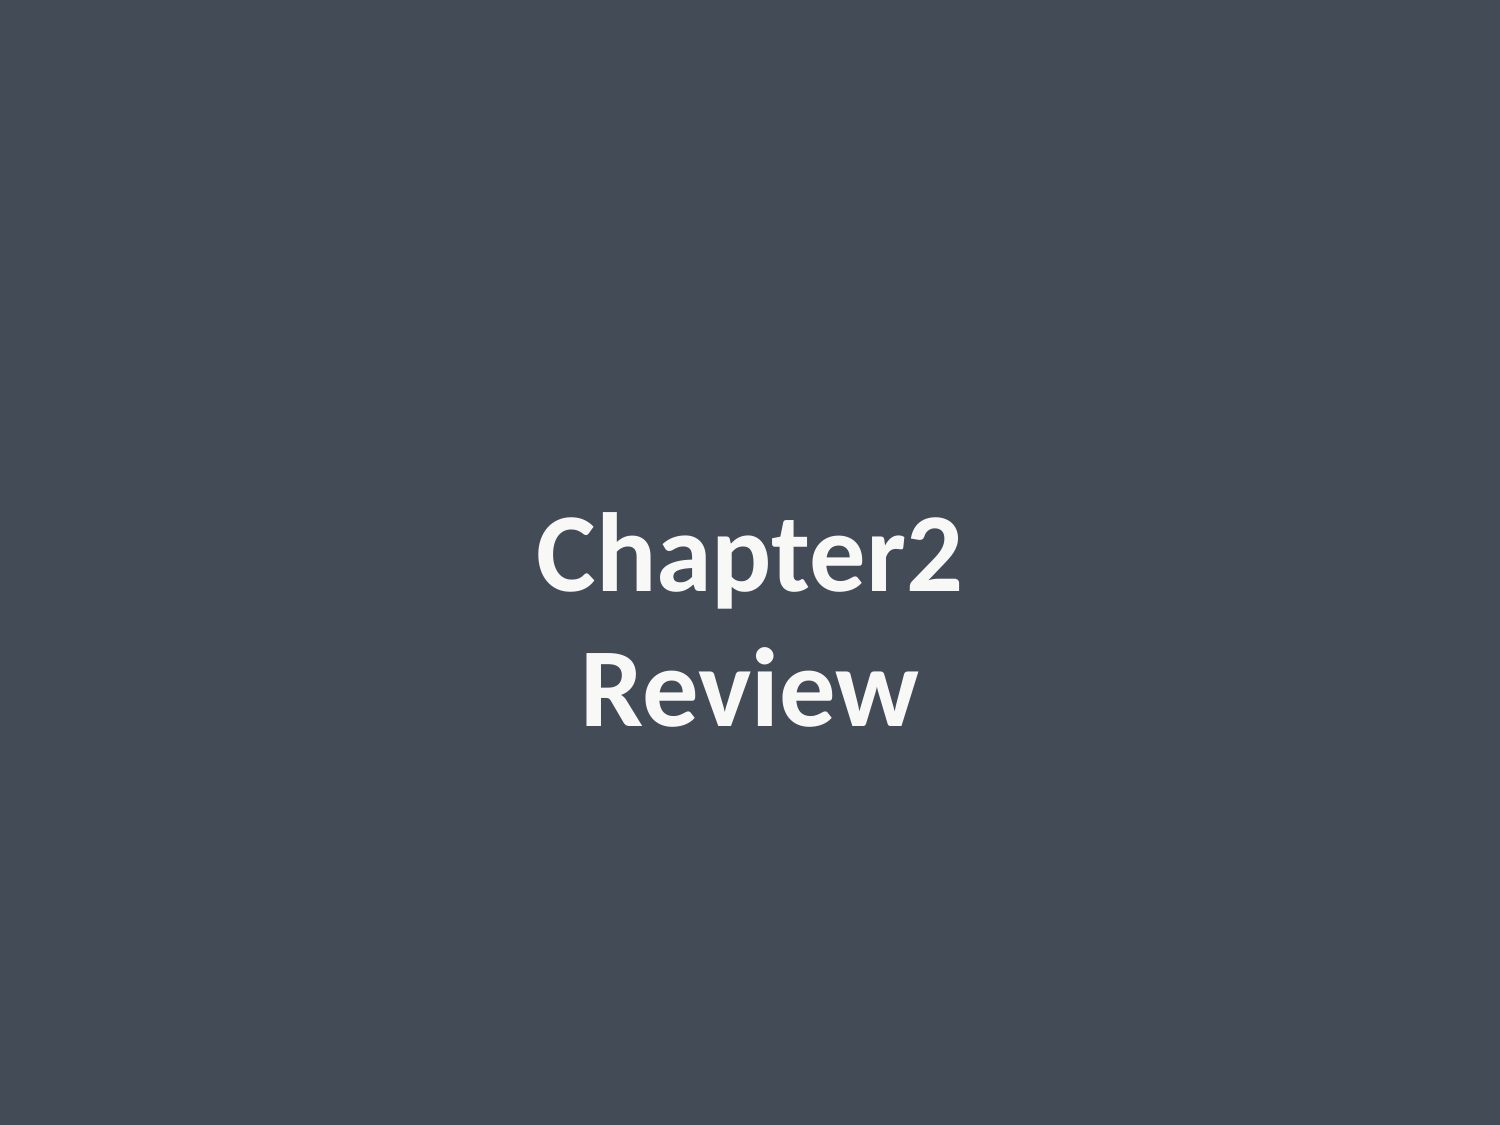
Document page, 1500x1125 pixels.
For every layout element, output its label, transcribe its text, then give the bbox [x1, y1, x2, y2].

text_box [0, 0, 1500, 1125]
text_box Chapter2 Review [444, 471, 1056, 757]
